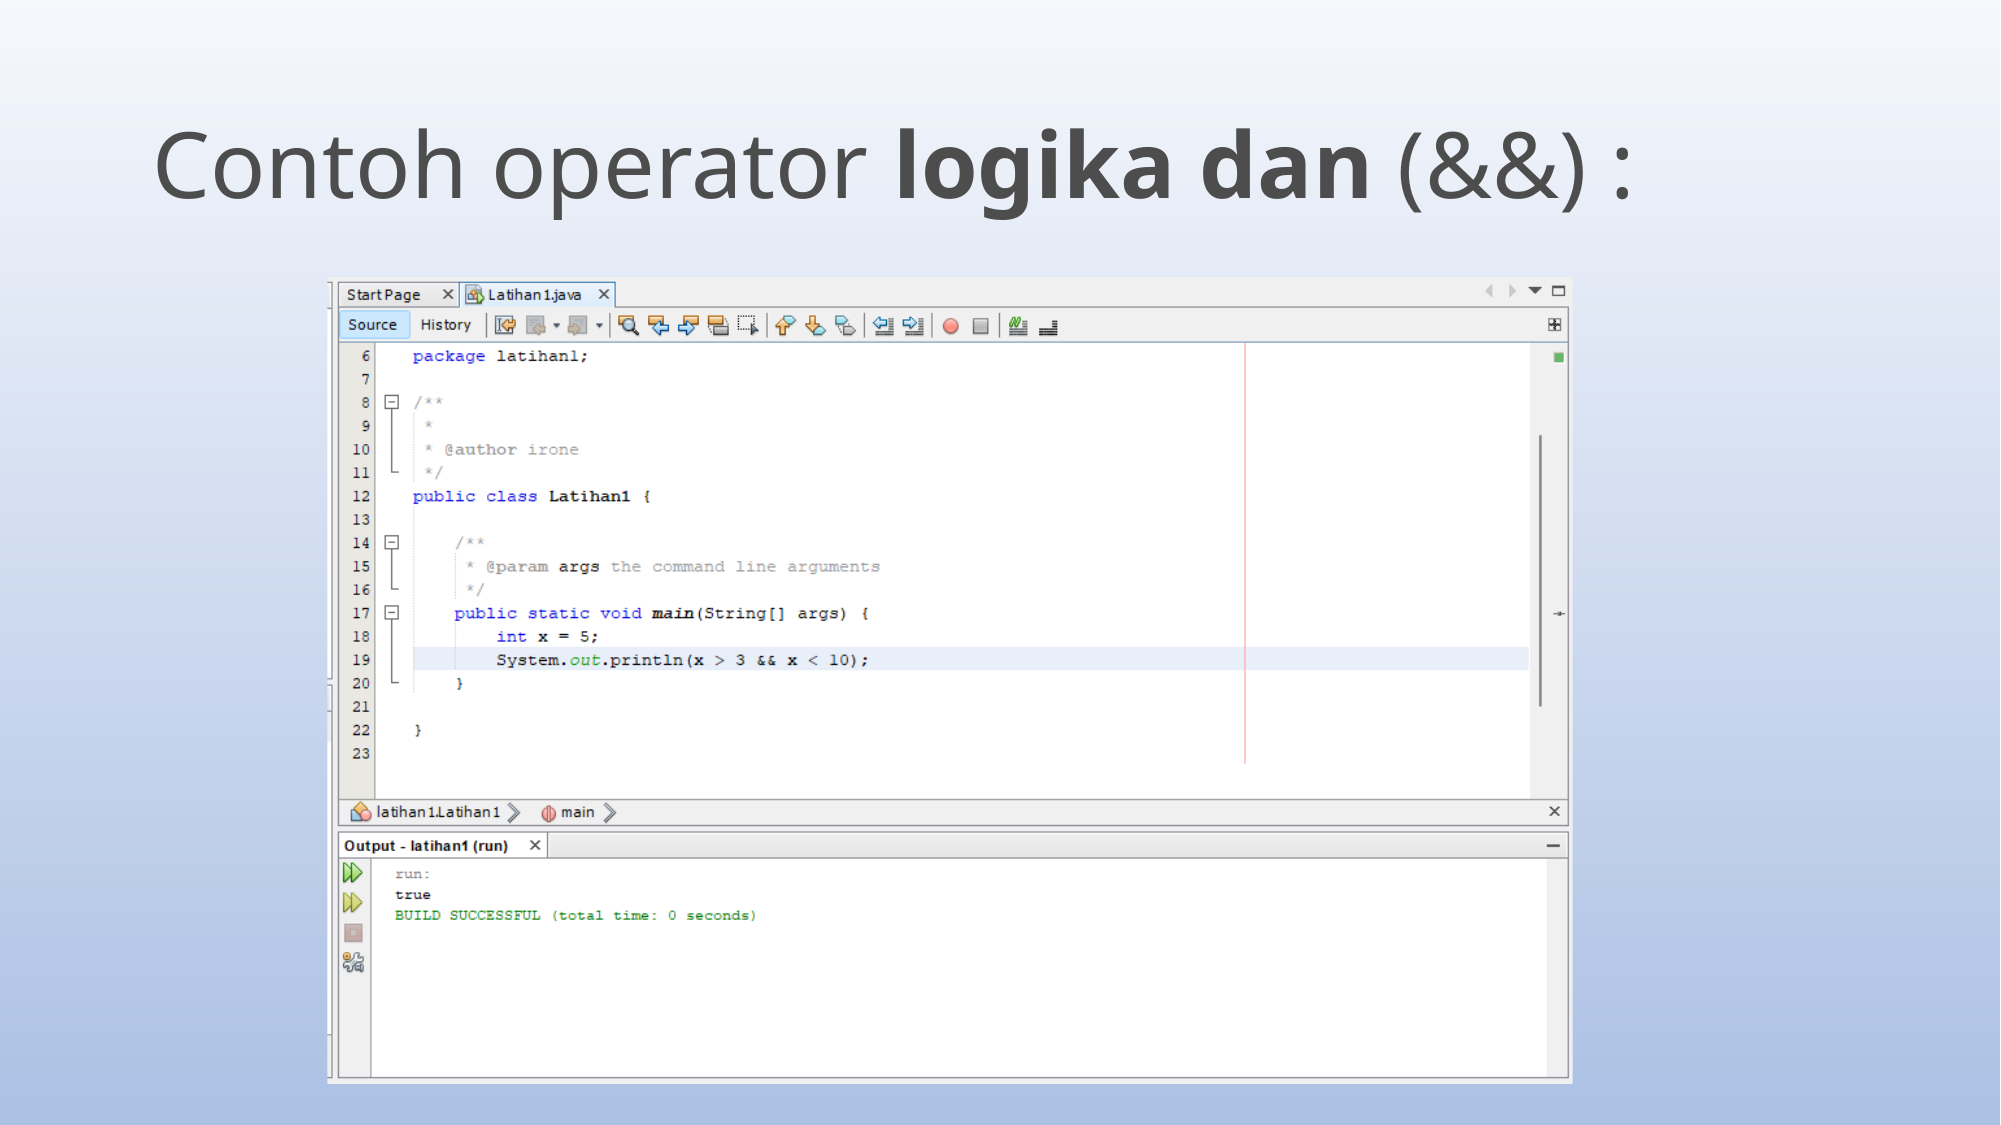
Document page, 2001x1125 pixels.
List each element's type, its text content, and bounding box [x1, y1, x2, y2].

title Contoh operator logika dan (&&) : [137, 59, 1863, 278]
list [327, 277, 1573, 1084]
